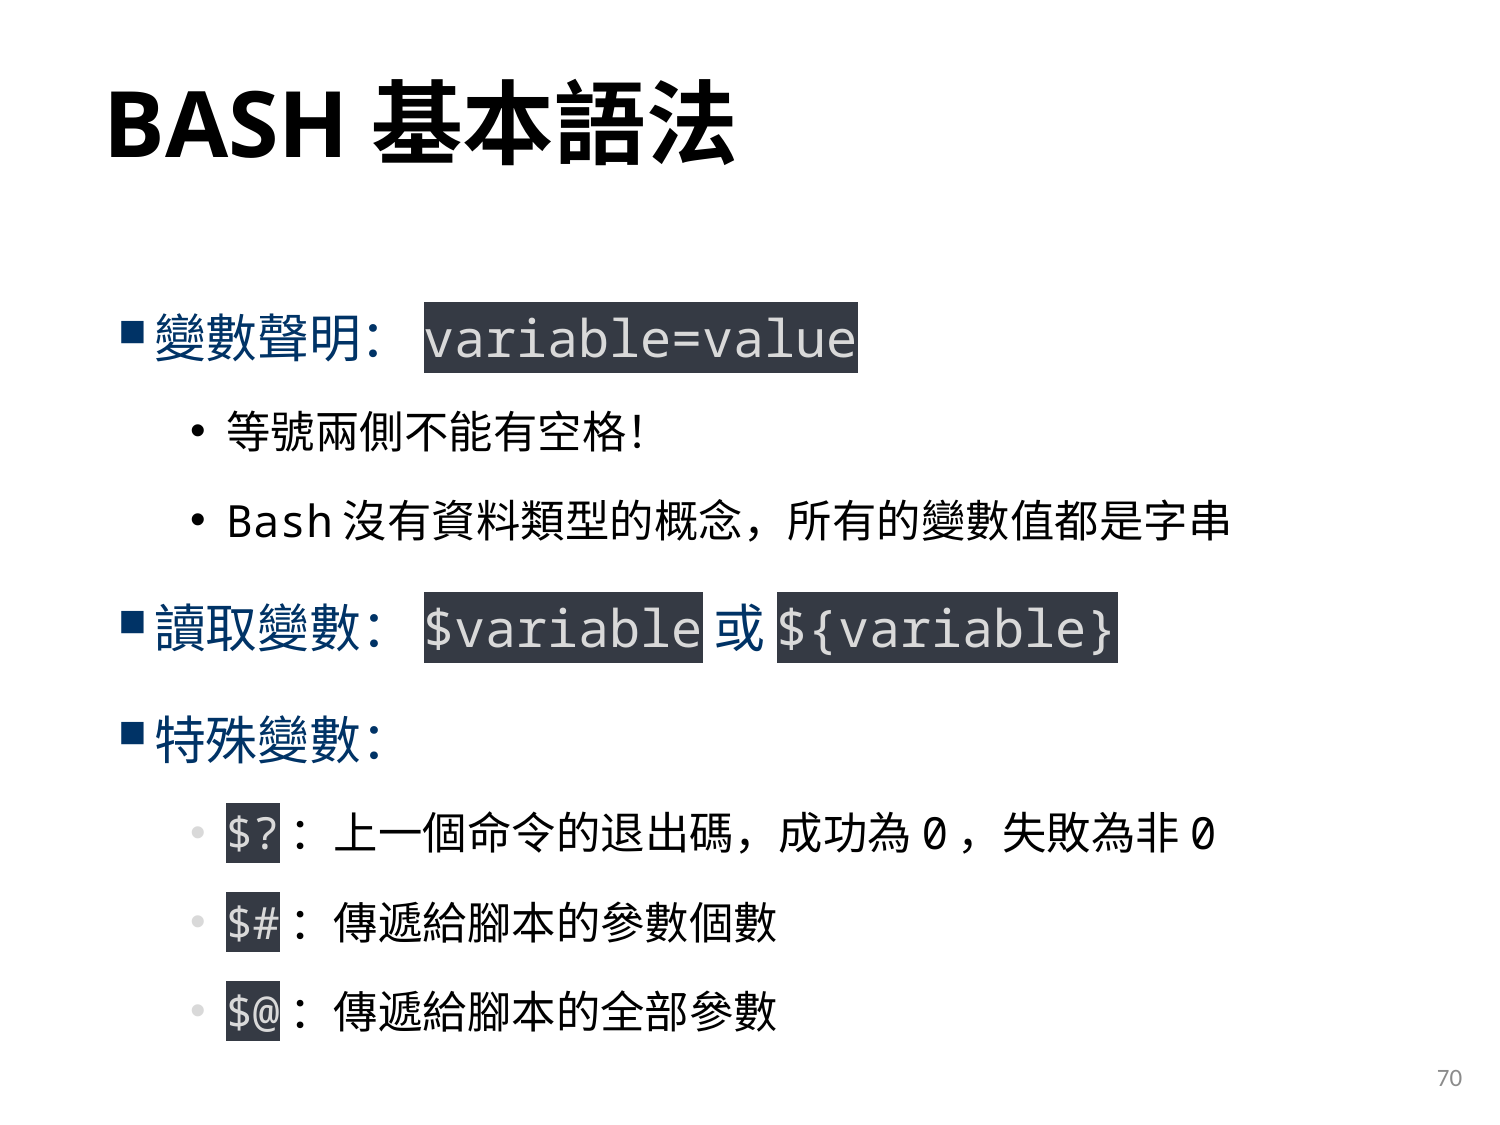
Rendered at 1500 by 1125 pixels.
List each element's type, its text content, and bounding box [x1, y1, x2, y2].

slide_number 70 [1139, 1046, 1478, 1107]
list 變數聲明：variable=value 等號兩側不能有空格！ Bash沒有資料類型的概念，所有的變數值都是字串 讀取變數：$variable或${variable} 特殊變數： $?：上一個命令的退出碼，成功為0，失敗為非0 $#：傳遞給腳本的參數個數 $@：傳遞給腳本的全部參數 [103, 267, 1424, 1047]
title BASH基本語法 [88, 18, 1383, 237]
